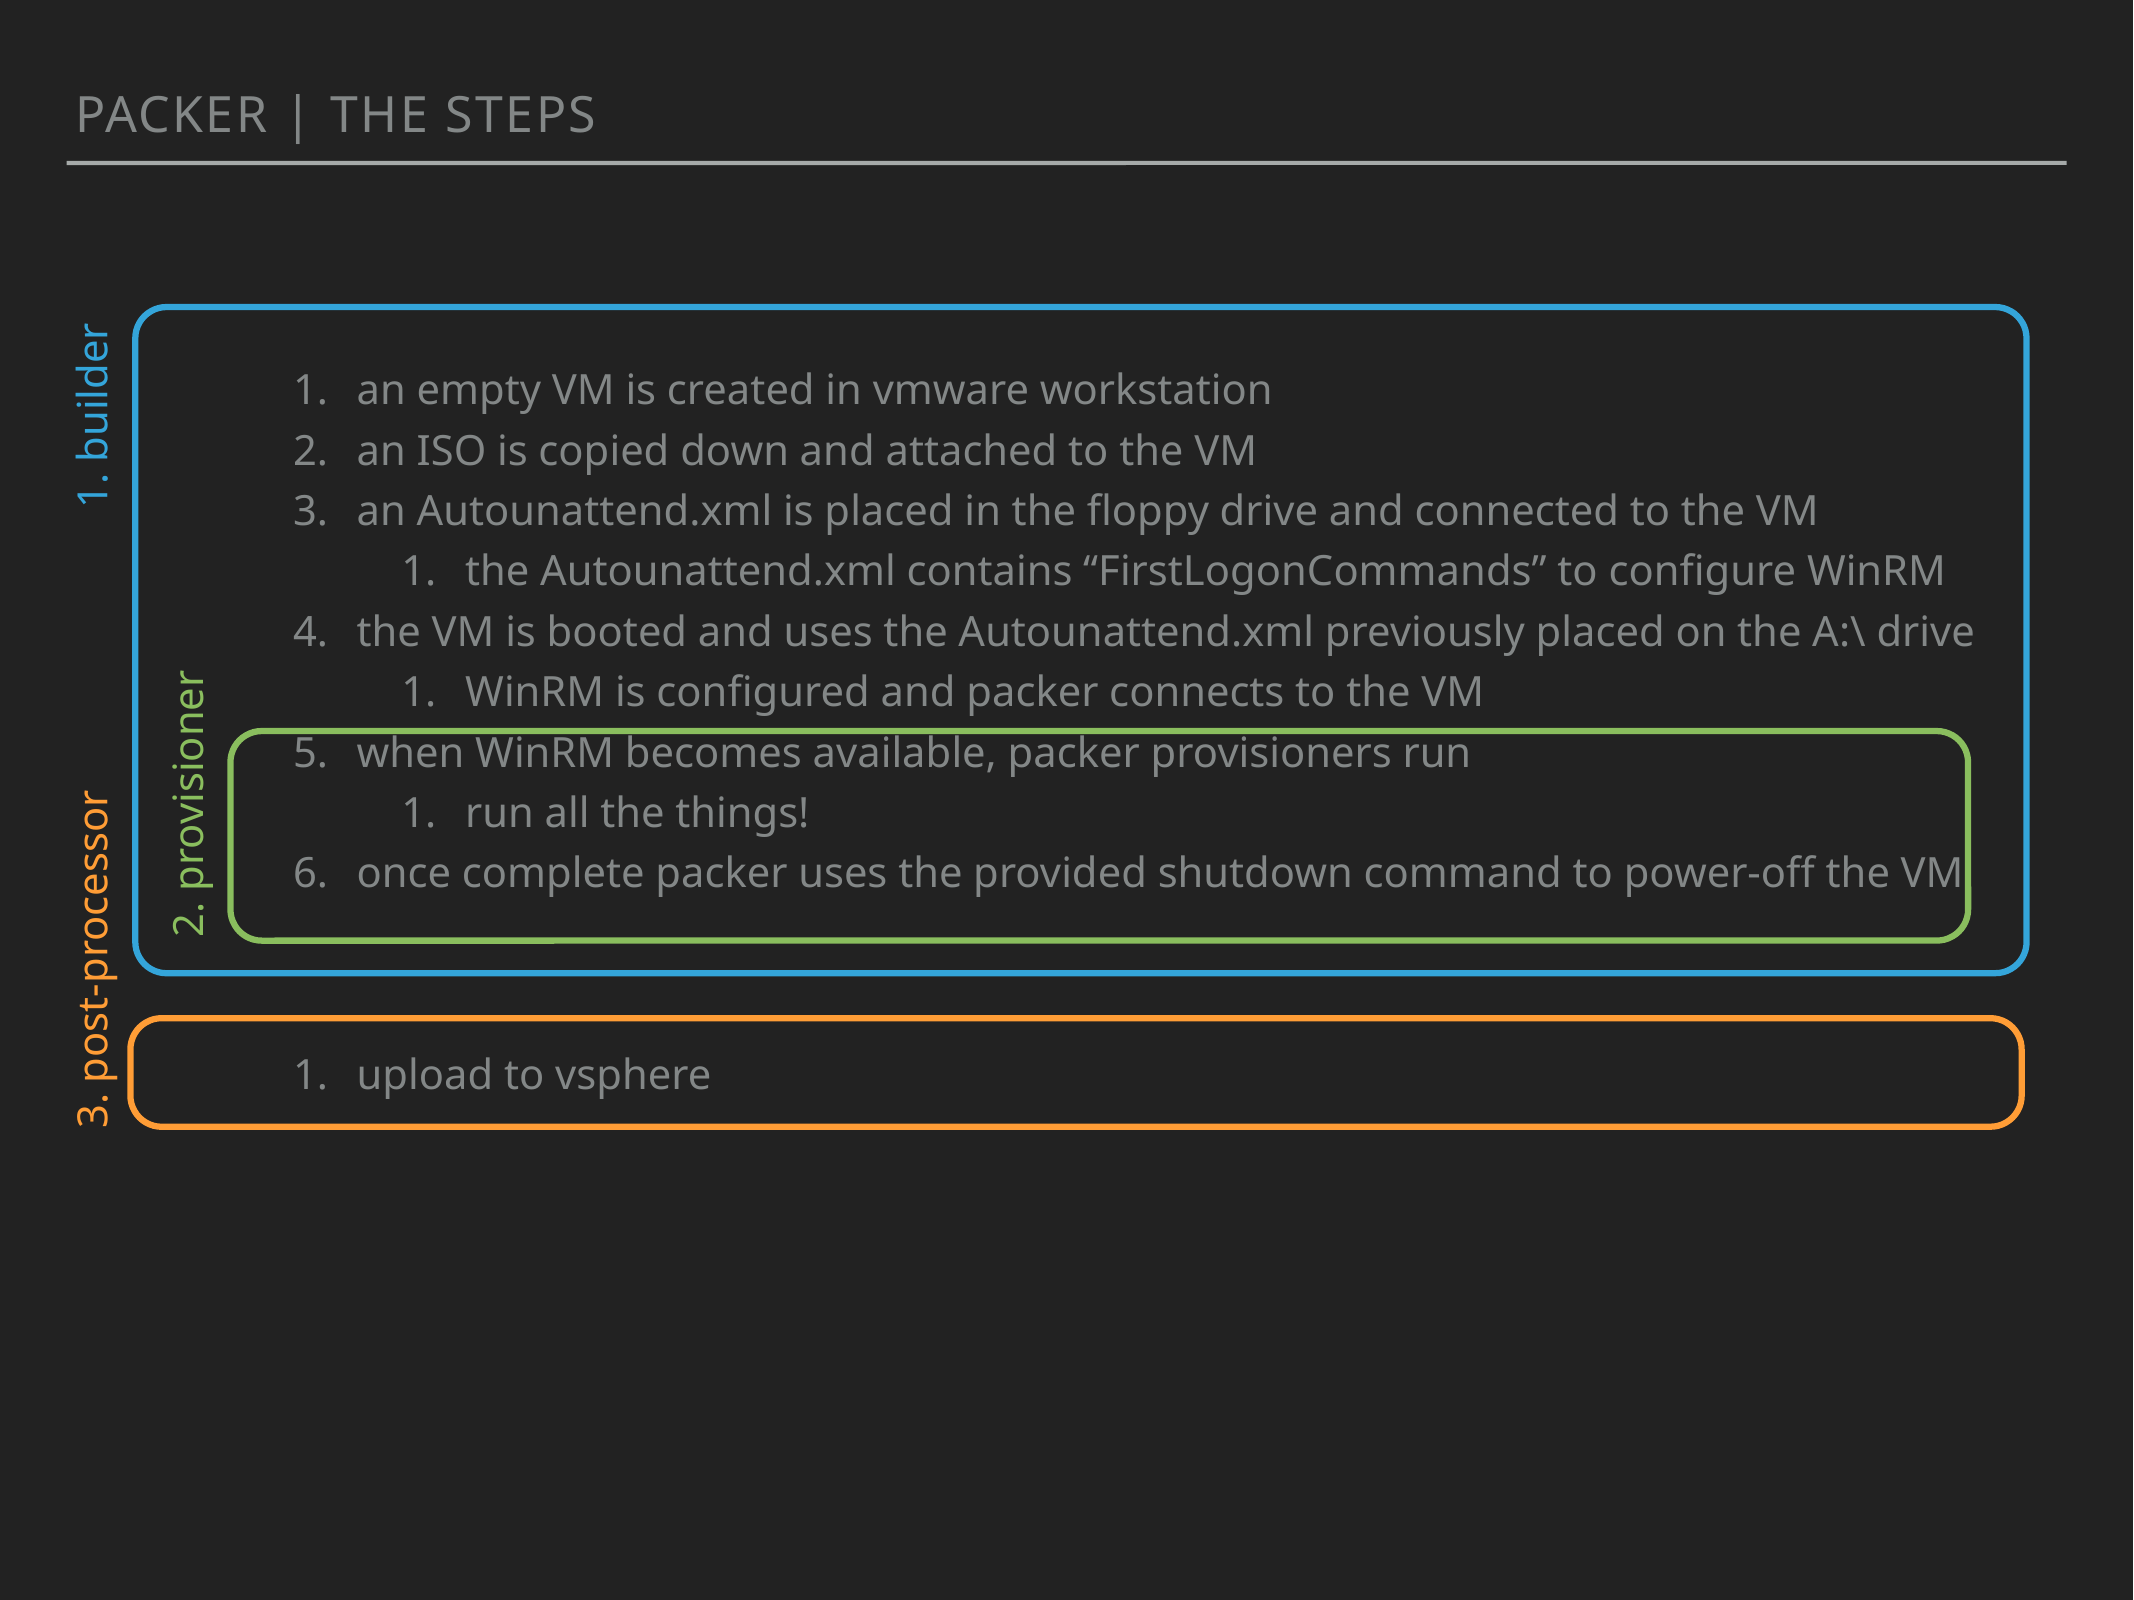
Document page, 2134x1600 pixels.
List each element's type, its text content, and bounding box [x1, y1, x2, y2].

text_box 3. post-processor [57, 693, 124, 1138]
text_box upload to vsphere [284, 1039, 2029, 1106]
text_box [130, 1018, 2020, 1127]
text_box [135, 307, 2027, 974]
list packer | the steps [66, 74, 1901, 151]
text_box 2. provisioner [153, 610, 220, 946]
text_box [230, 731, 1969, 941]
text_box 1. builder [57, 300, 124, 517]
